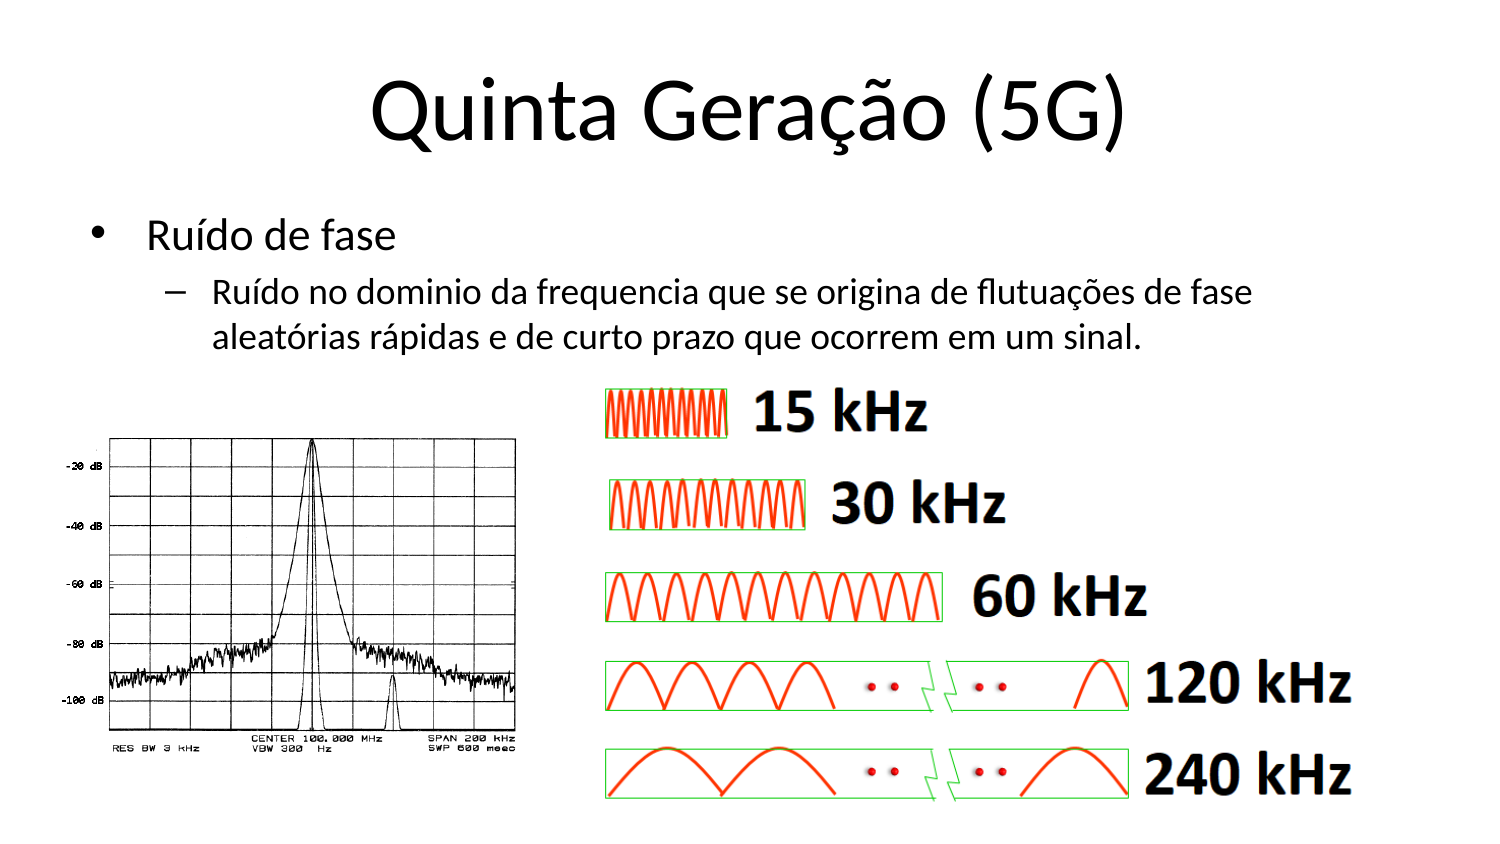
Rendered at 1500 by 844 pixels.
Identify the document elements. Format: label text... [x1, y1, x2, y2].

list Ruído de fase Ruído no dominio da frequencia que se origina de flutuações de fase aleatórias rápidas e de curto prazo que ocorrem em um sinal. [75, 196, 1425, 844]
picture [596, 362, 1377, 816]
picture [52, 421, 550, 780]
title Quinta Geração (5G) [75, 33, 1425, 175]
